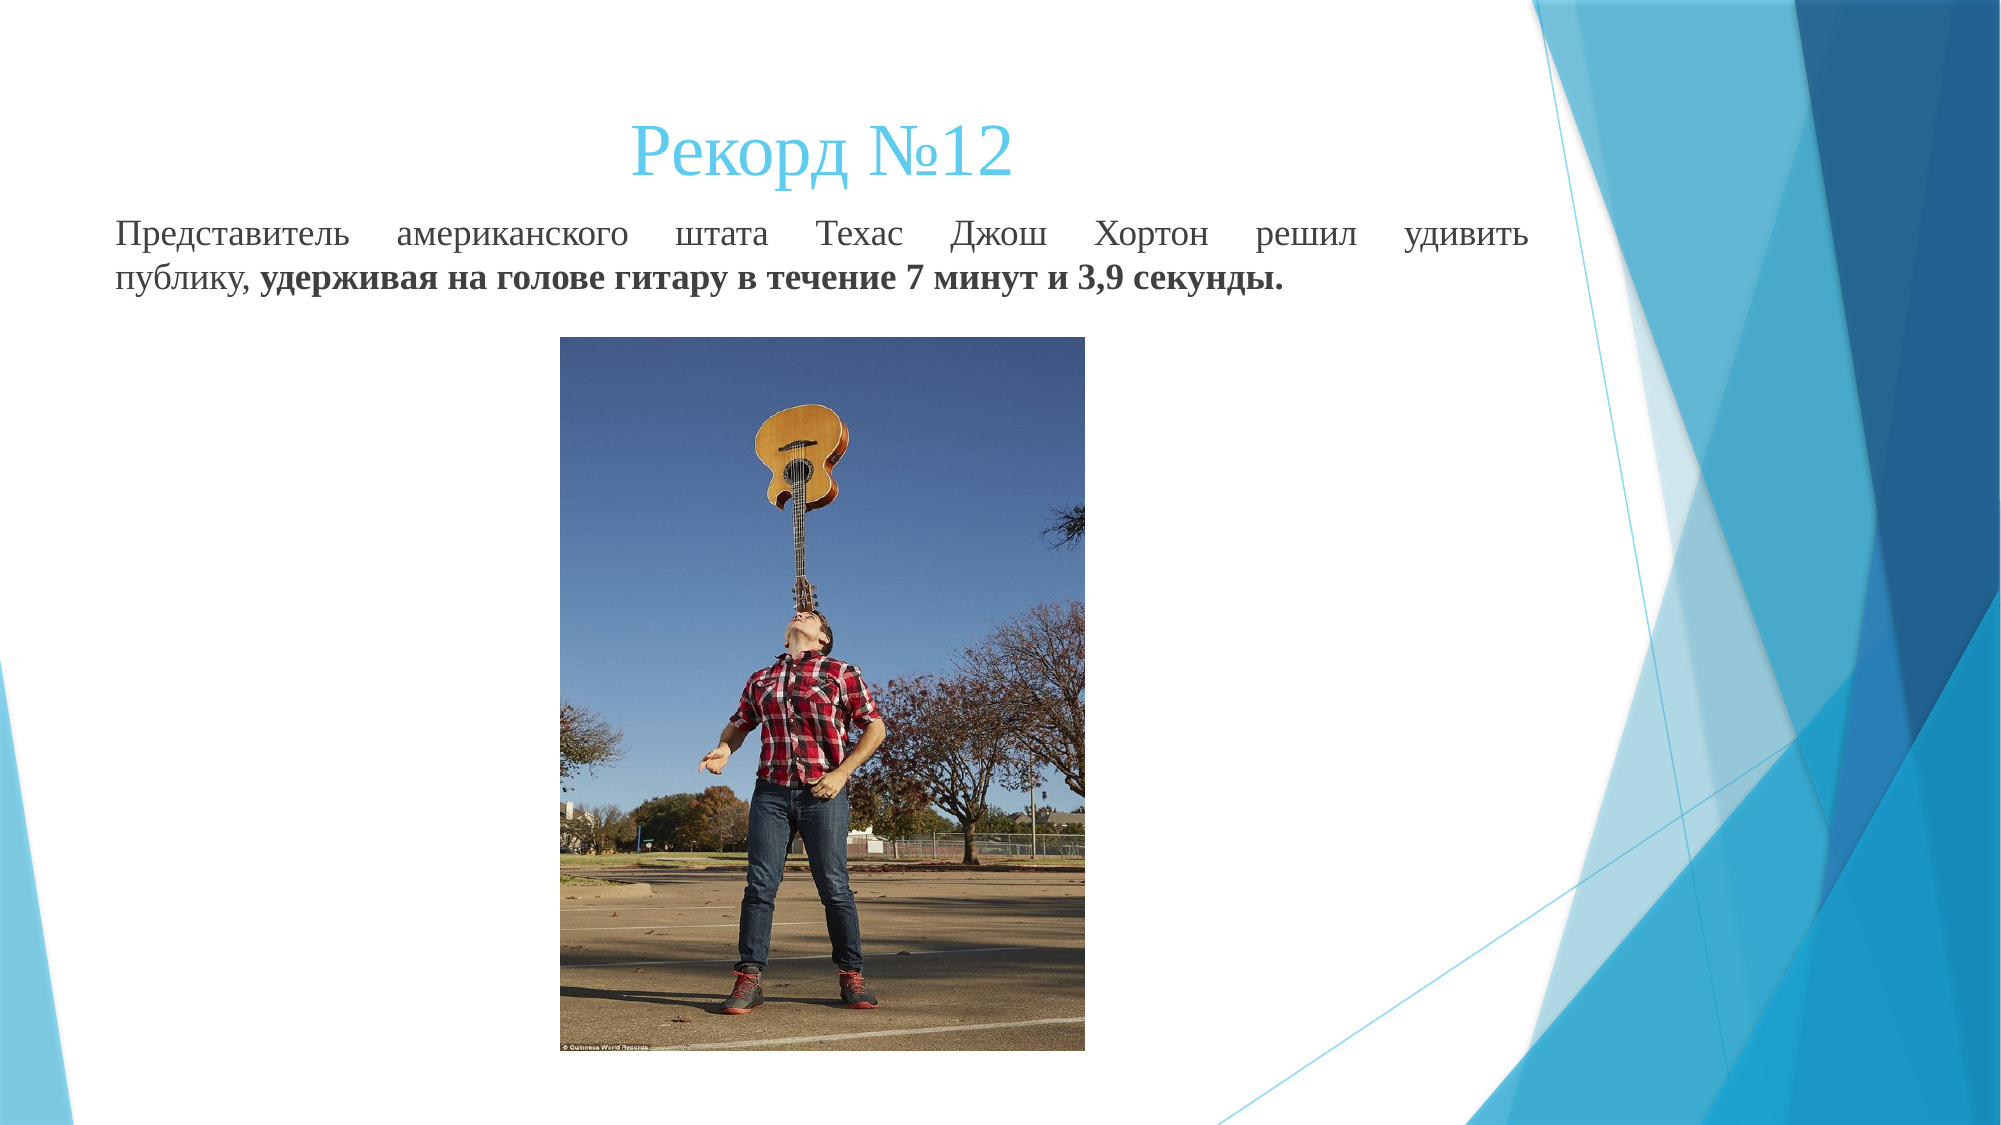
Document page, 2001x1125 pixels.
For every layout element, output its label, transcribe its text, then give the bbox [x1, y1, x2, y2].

list Представитель американского штата Техас Джош Хортон решил удивить публику, удерживая на голове гитару в течение 7 минут и 3,9 секунды. [100, 200, 1545, 305]
picture [560, 336, 1085, 1051]
title Рекорд №12 [100, 93, 1545, 200]
